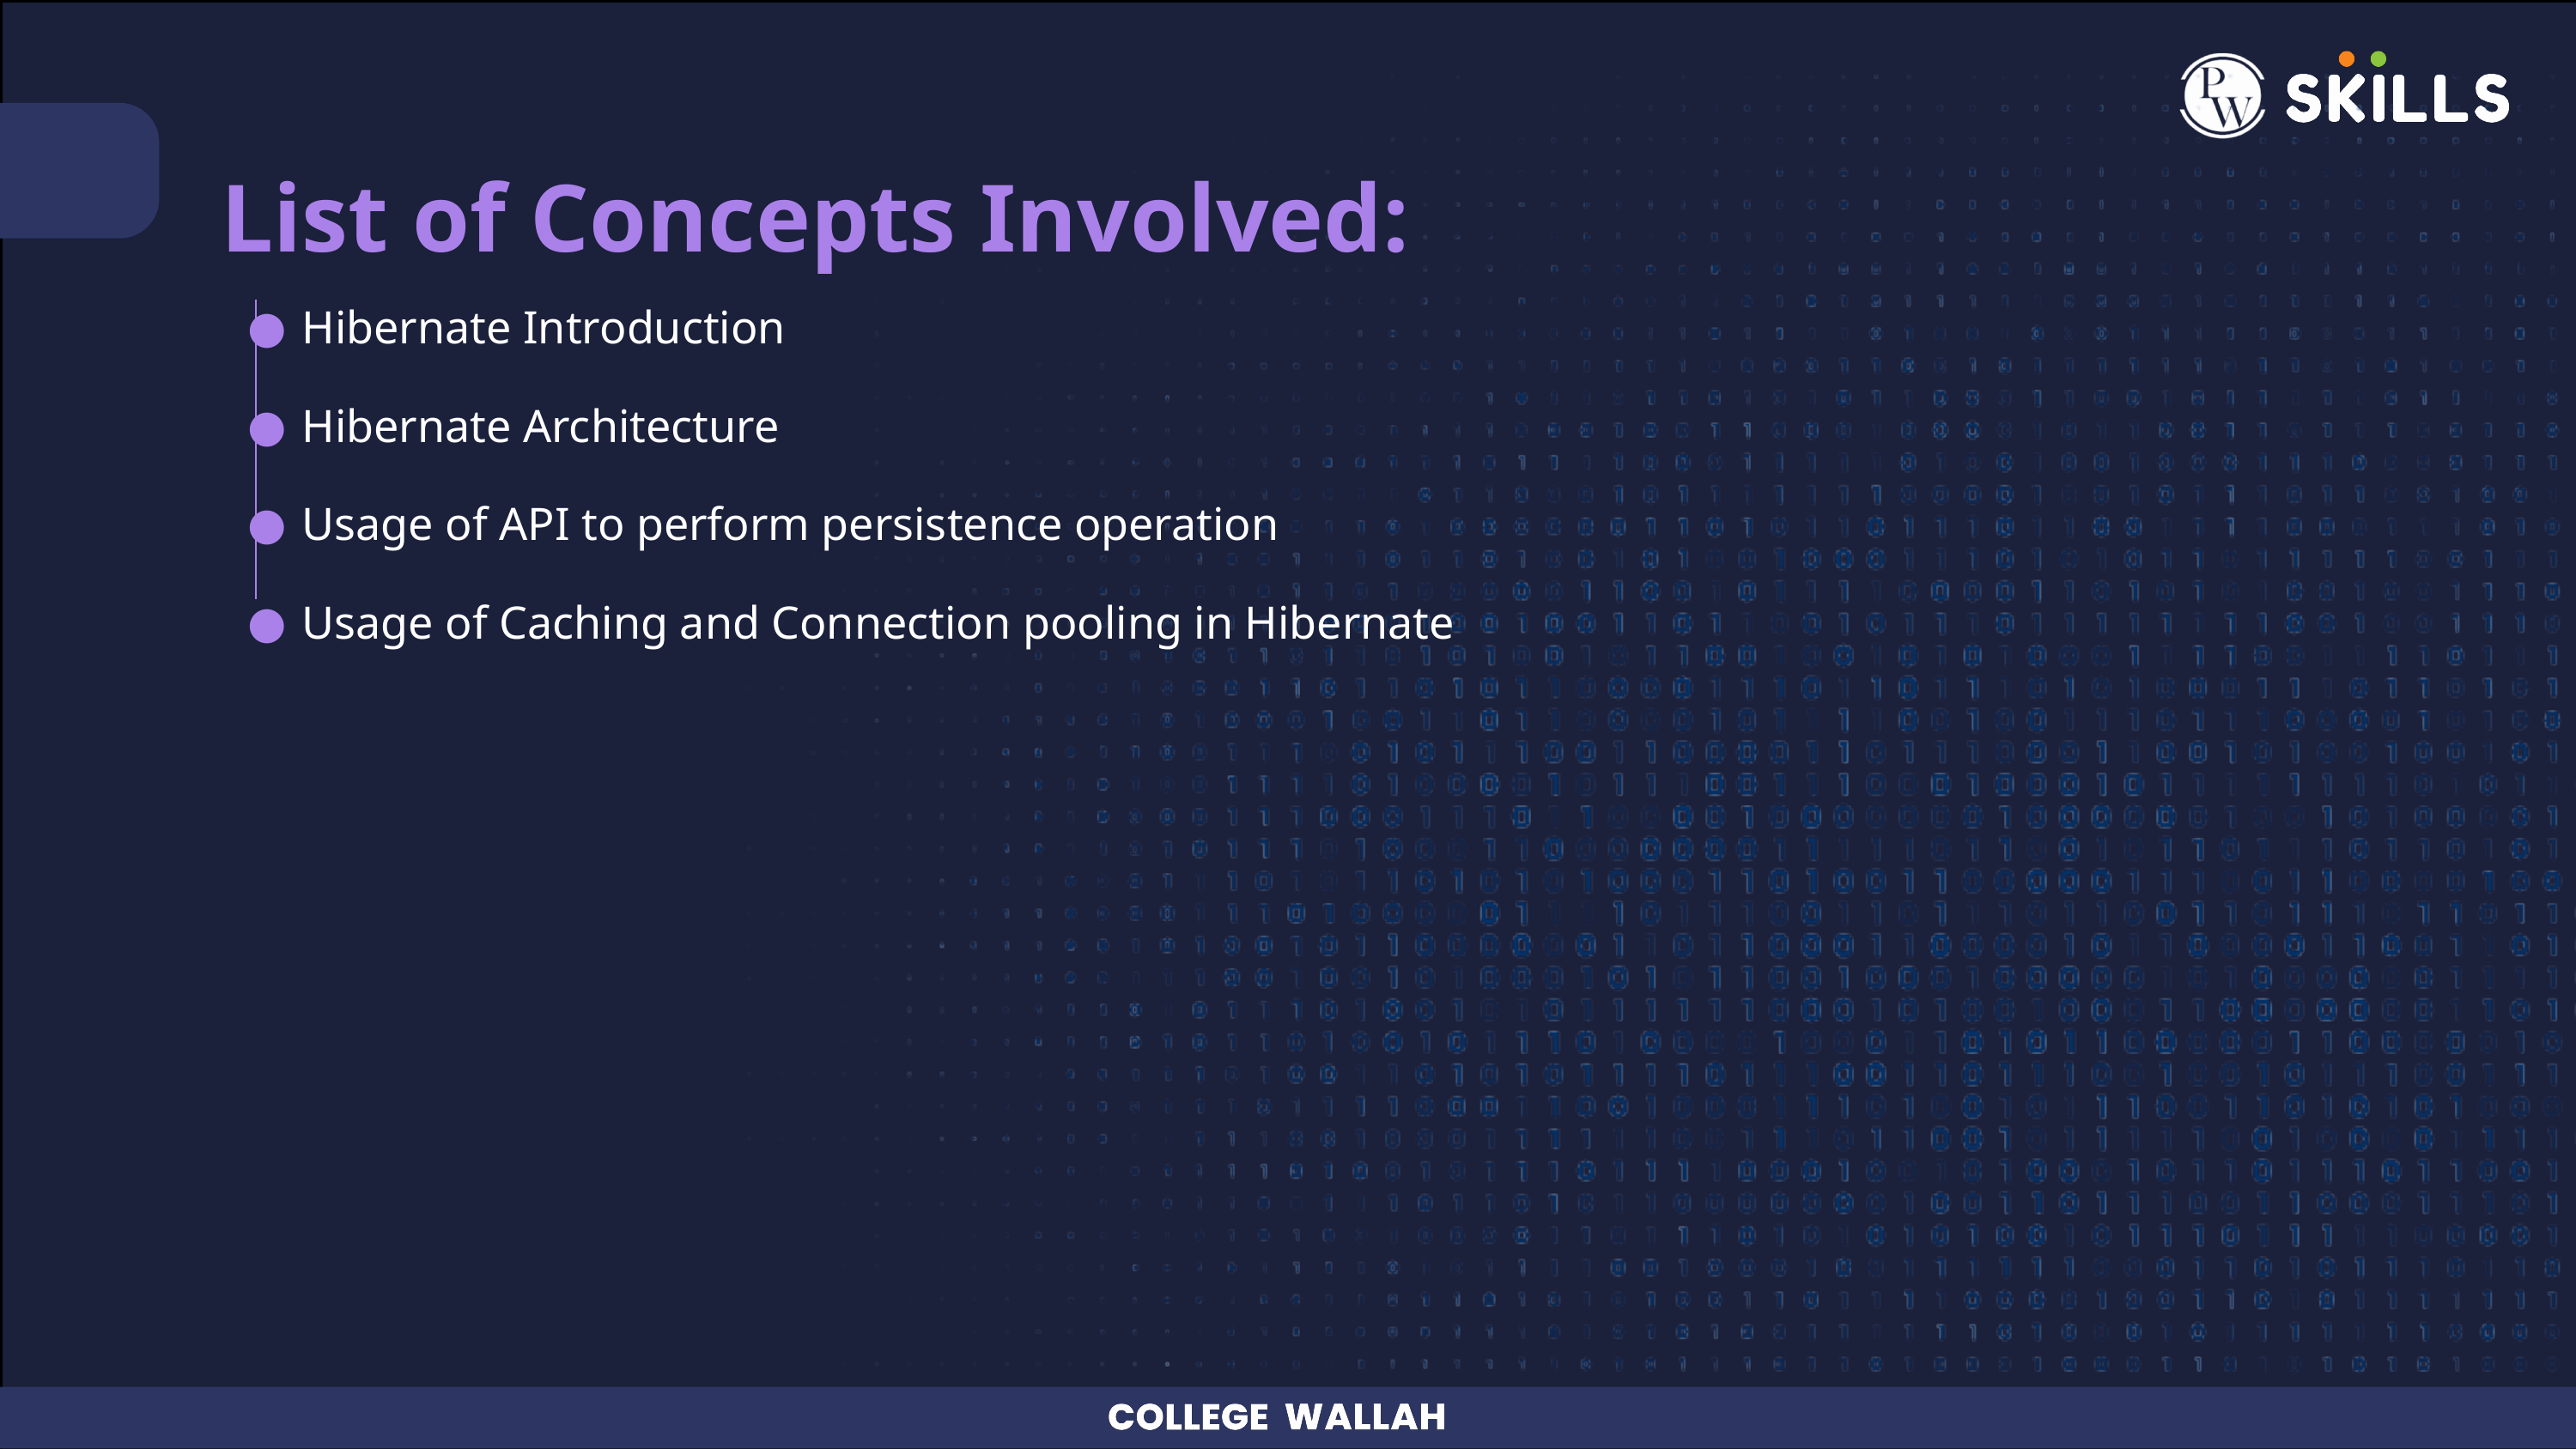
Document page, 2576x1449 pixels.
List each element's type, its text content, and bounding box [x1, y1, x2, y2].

picture [1103, 1394, 1273, 1436]
picture [716, 0, 2576, 1375]
text_box List of Concepts Involved: [221, 114, 2171, 270]
picture [1274, 1397, 1479, 1446]
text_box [224, 258, 2085, 737]
